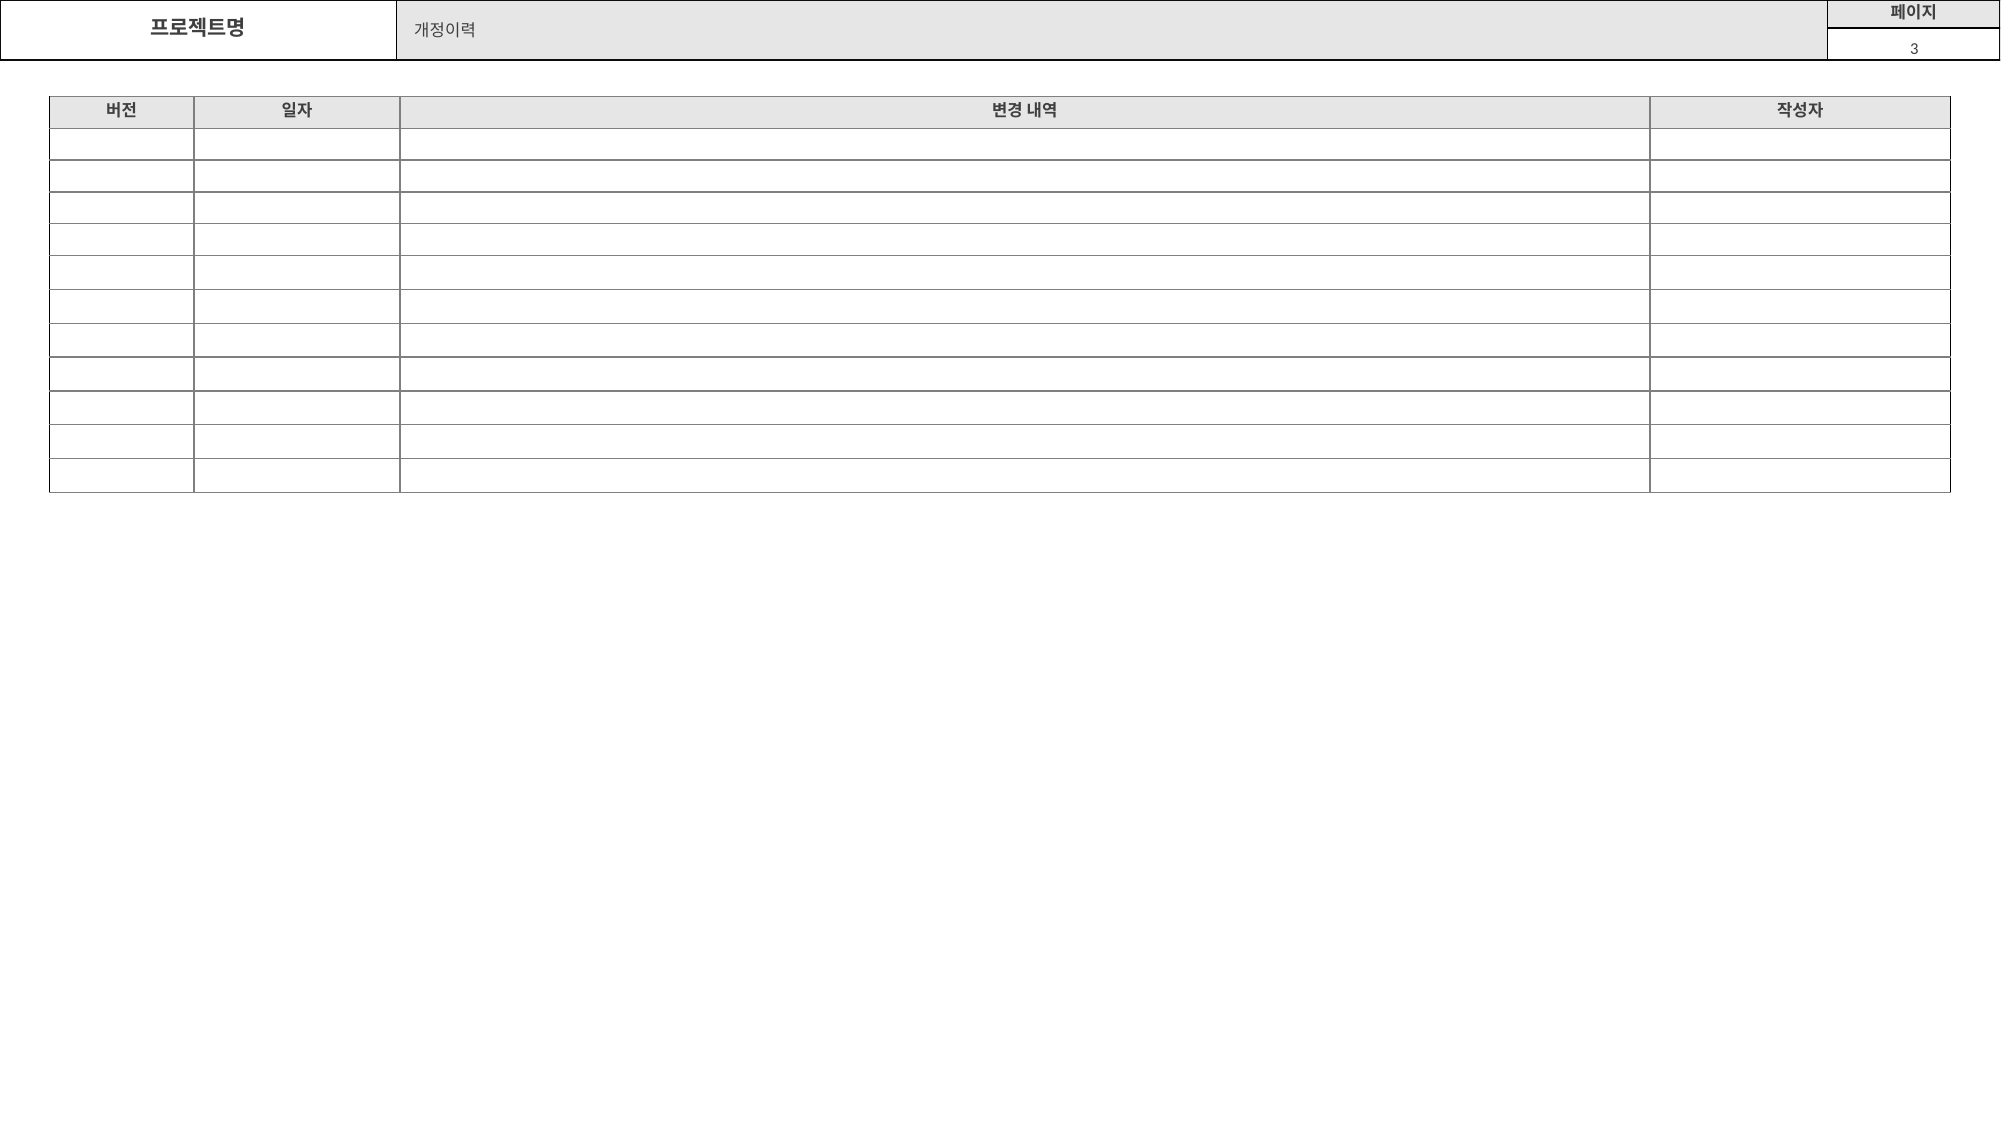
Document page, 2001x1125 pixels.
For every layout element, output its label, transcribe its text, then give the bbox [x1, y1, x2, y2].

table_cell [50, 193, 193, 223]
table_cell [1651, 224, 1950, 255]
table_cell [195, 129, 399, 159]
table_cell [50, 392, 193, 424]
table_header 변경 내역 [401, 97, 1649, 128]
table_cell [50, 161, 193, 191]
table_cell [195, 193, 399, 223]
table_cell [1651, 161, 1950, 191]
table_cell [1651, 324, 1950, 356]
table_cell [195, 425, 399, 458]
table_cell [1651, 290, 1950, 323]
title 개정이력 [399, 0, 1690, 63]
table_cell [1651, 392, 1950, 424]
table_cell [50, 324, 193, 356]
table_cell [1651, 459, 1950, 492]
table_cell [401, 392, 1649, 424]
table_cell [1651, 256, 1950, 289]
table_cell [195, 459, 399, 492]
table_cell [1651, 425, 1950, 458]
table_cell [195, 224, 399, 255]
table_cell [50, 290, 193, 323]
table_cell [401, 324, 1649, 356]
table_cell [401, 459, 1649, 492]
table_cell [401, 224, 1649, 255]
table_cell [1651, 129, 1950, 159]
table_cell [50, 358, 193, 390]
table_cell [50, 129, 193, 159]
table_cell [195, 324, 399, 356]
table_cell [401, 161, 1649, 191]
table_cell [195, 358, 399, 390]
table_cell [50, 425, 193, 458]
table_cell [401, 358, 1649, 390]
slide_number 3 [1828, 32, 2000, 63]
table_header 일자 [195, 97, 399, 128]
table_cell [401, 425, 1649, 458]
table_cell [401, 290, 1649, 323]
table_cell [50, 459, 193, 492]
table_cell [1651, 193, 1950, 223]
table_cell [195, 392, 399, 424]
table_cell [50, 256, 193, 289]
table_cell [50, 224, 193, 255]
table_cell [401, 256, 1649, 289]
table_cell [195, 290, 399, 323]
table_header 작성자 [1651, 97, 1950, 128]
table_cell [1651, 358, 1950, 390]
table_cell [195, 256, 399, 289]
table_cell [401, 129, 1649, 159]
table_header 버전 [50, 97, 193, 128]
table_cell [195, 161, 399, 191]
table_cell [401, 193, 1649, 223]
